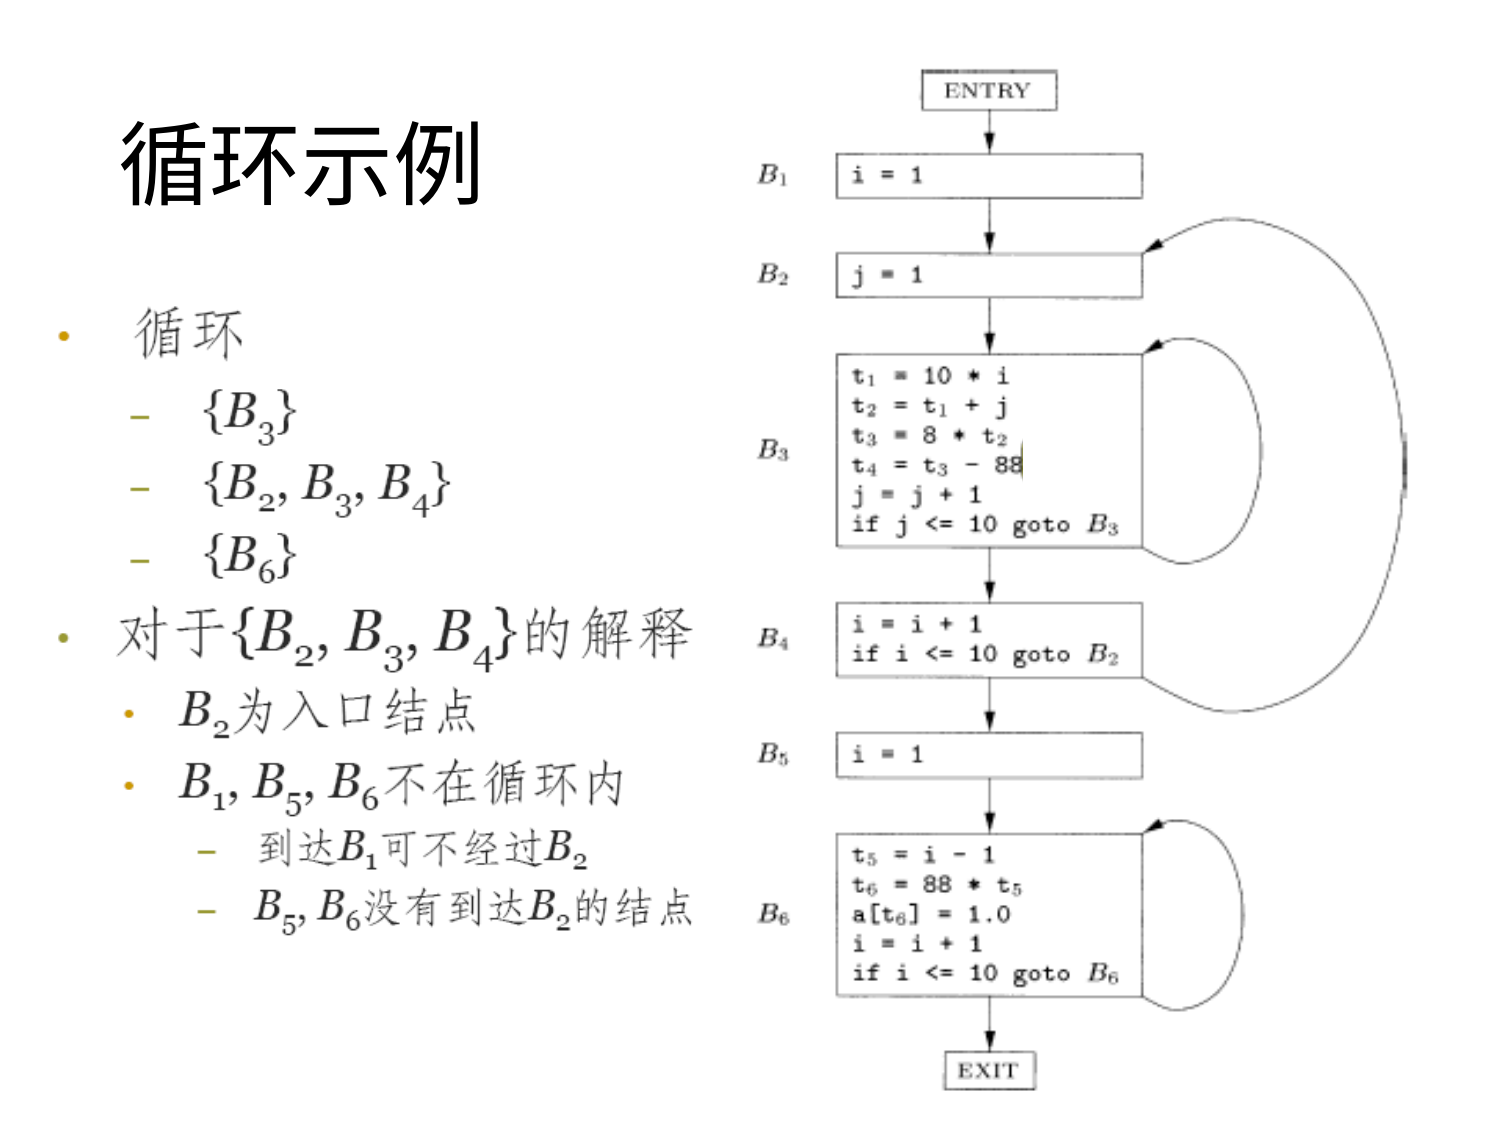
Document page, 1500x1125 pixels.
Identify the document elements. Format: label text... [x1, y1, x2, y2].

title 循环示例 [103, 59, 730, 278]
picture [57, 302, 699, 937]
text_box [730, 59, 1454, 1102]
